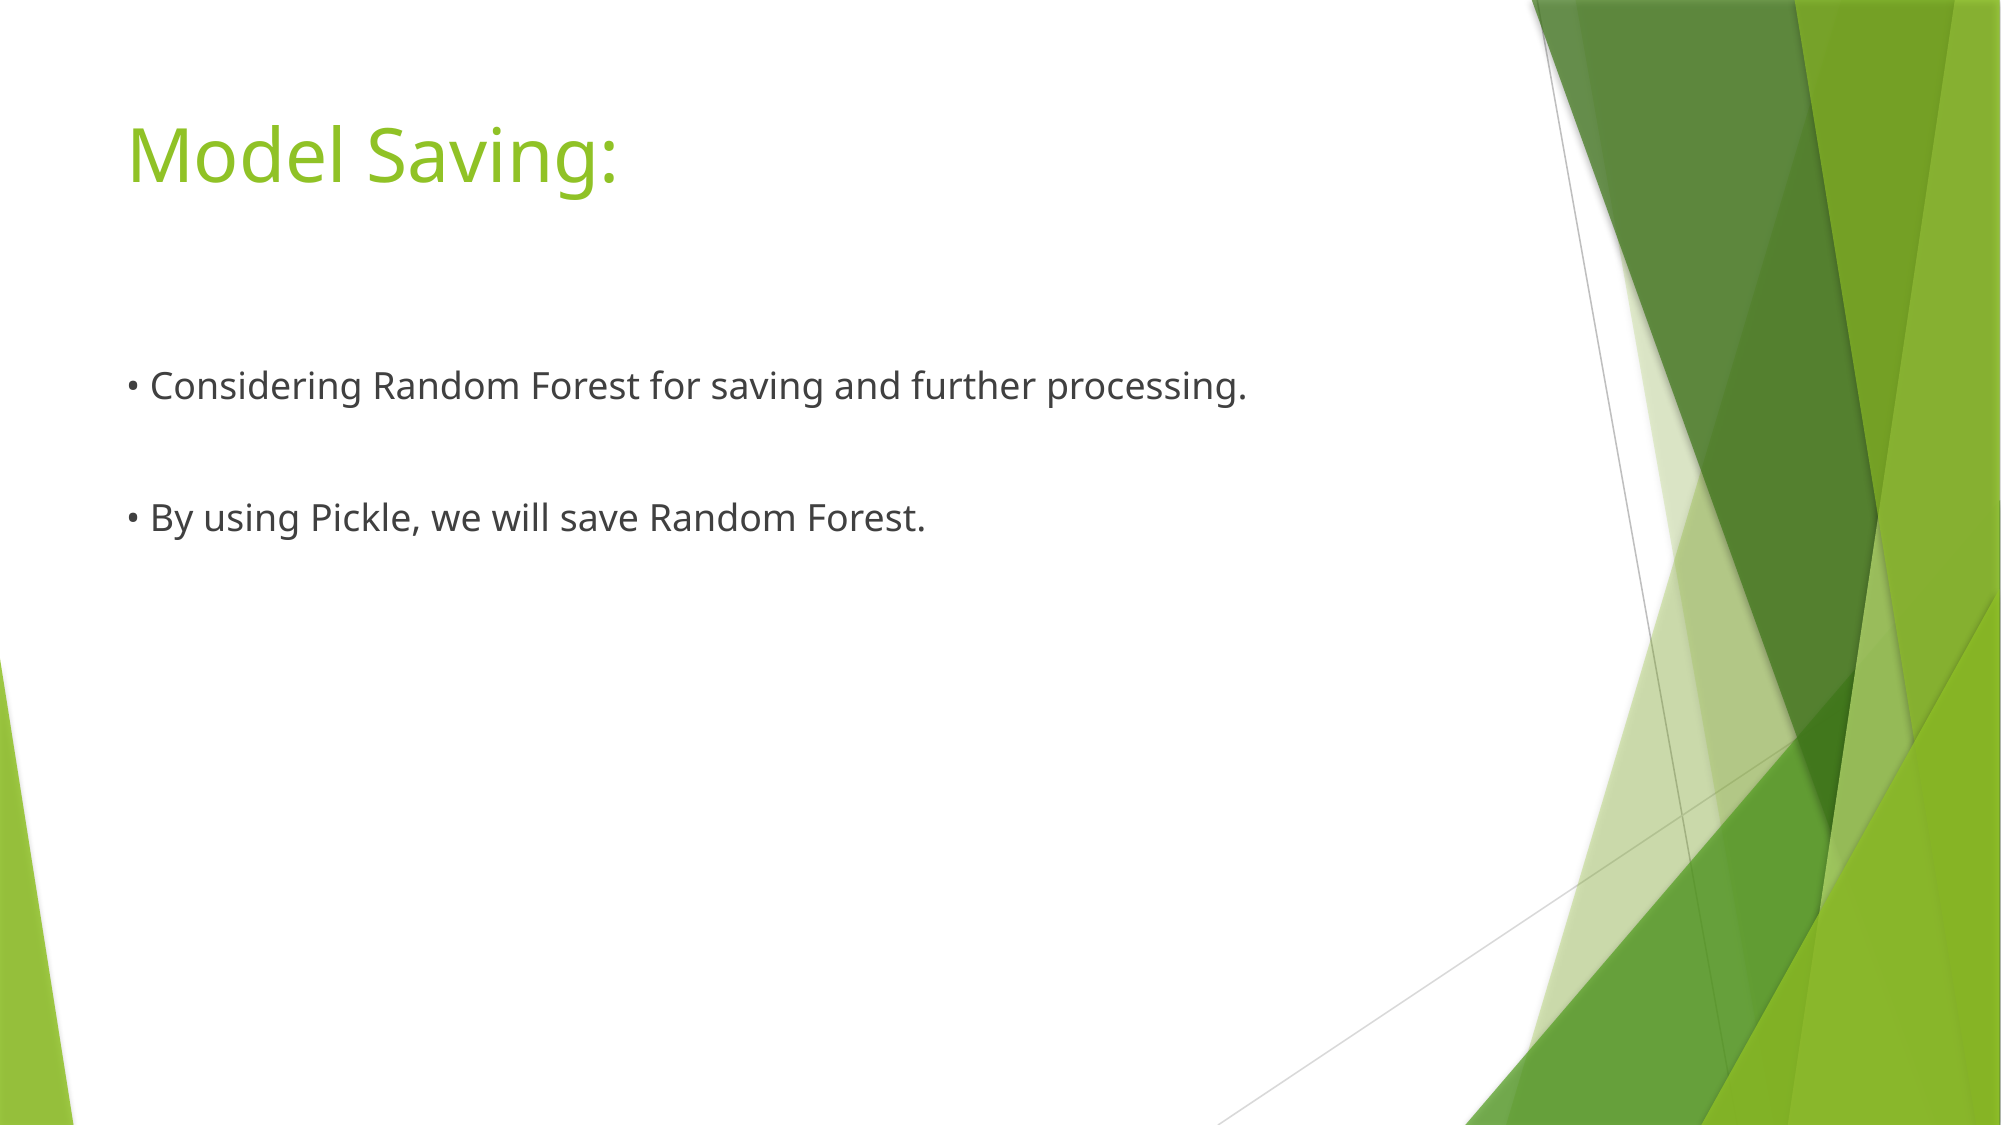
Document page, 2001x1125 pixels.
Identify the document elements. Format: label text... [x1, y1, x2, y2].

title Model Saving: [111, 99, 1522, 317]
list • Considering Random Forest for saving and further processing. • By using Pickle, we will save Random Forest. [111, 354, 1522, 992]
